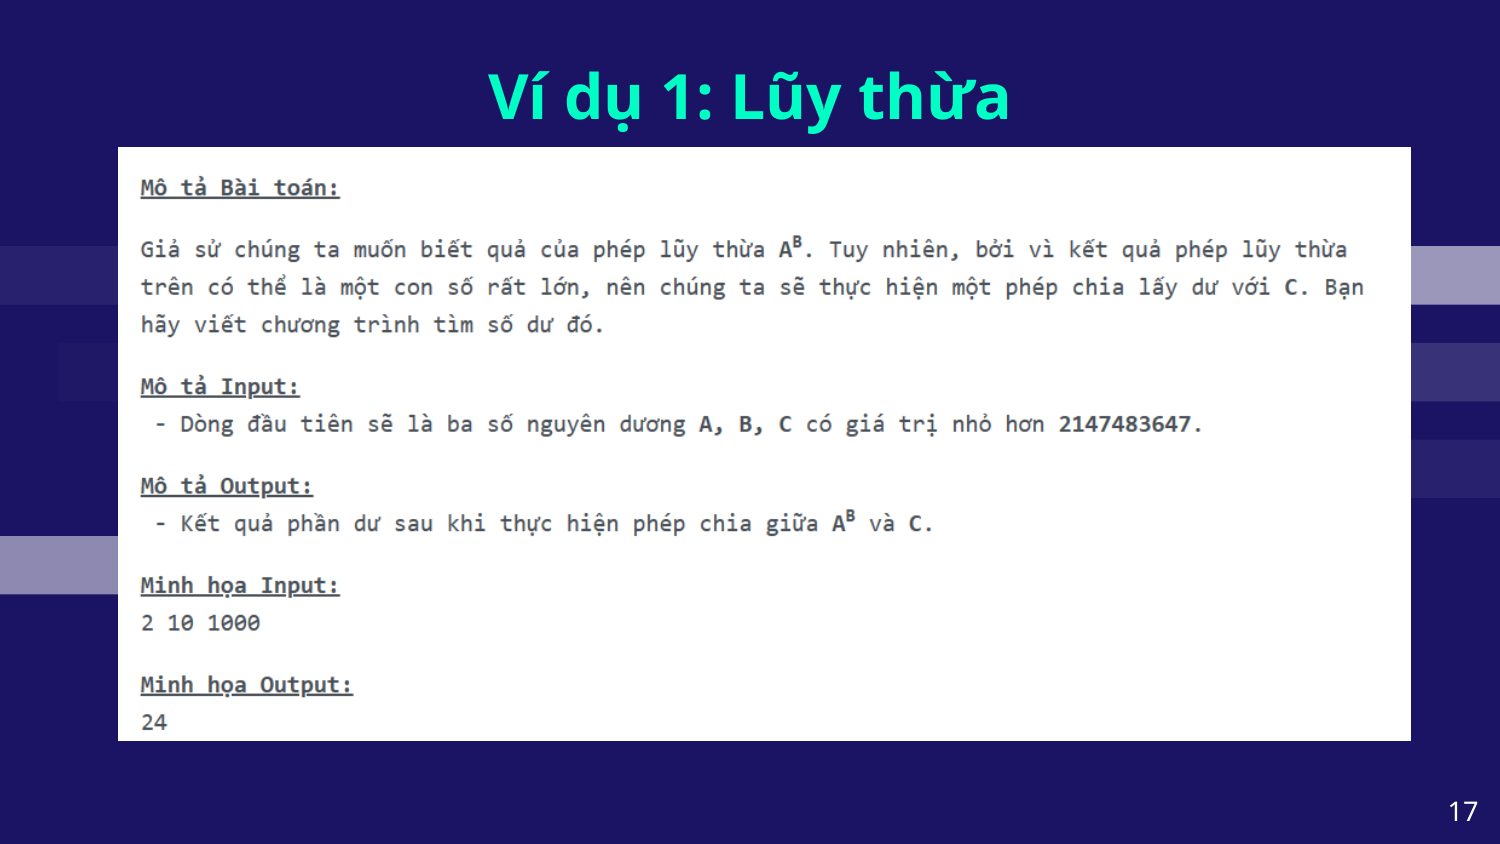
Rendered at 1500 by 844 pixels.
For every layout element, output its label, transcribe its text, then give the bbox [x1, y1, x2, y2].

text_box Ví dụ 1: Lũy thừa [88, 41, 1412, 147]
picture [117, 147, 1412, 741]
slide_number ‹#› [1403, 779, 1494, 844]
